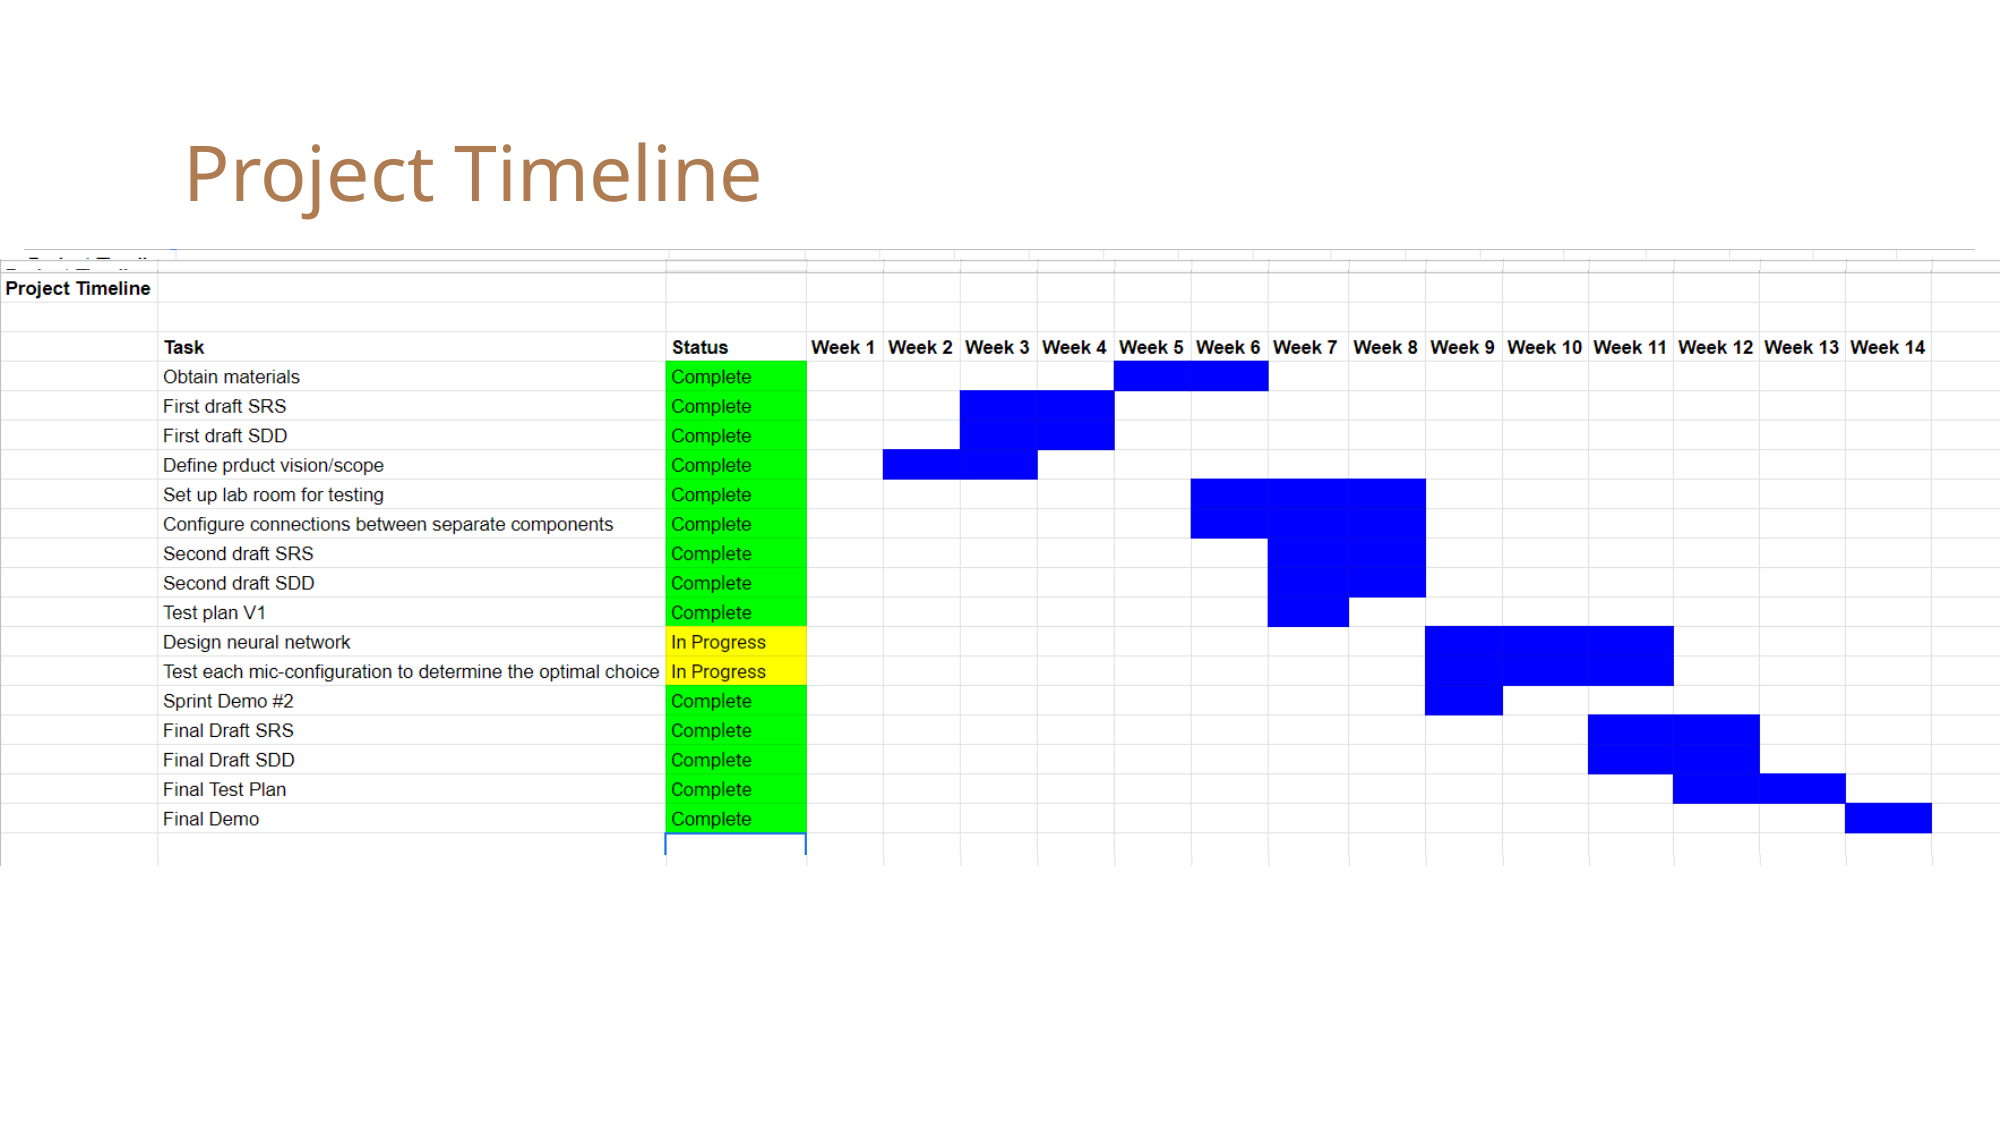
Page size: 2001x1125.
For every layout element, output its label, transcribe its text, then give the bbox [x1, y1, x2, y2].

picture [0, 248, 2000, 866]
title Project Timeline [168, 12, 1832, 225]
